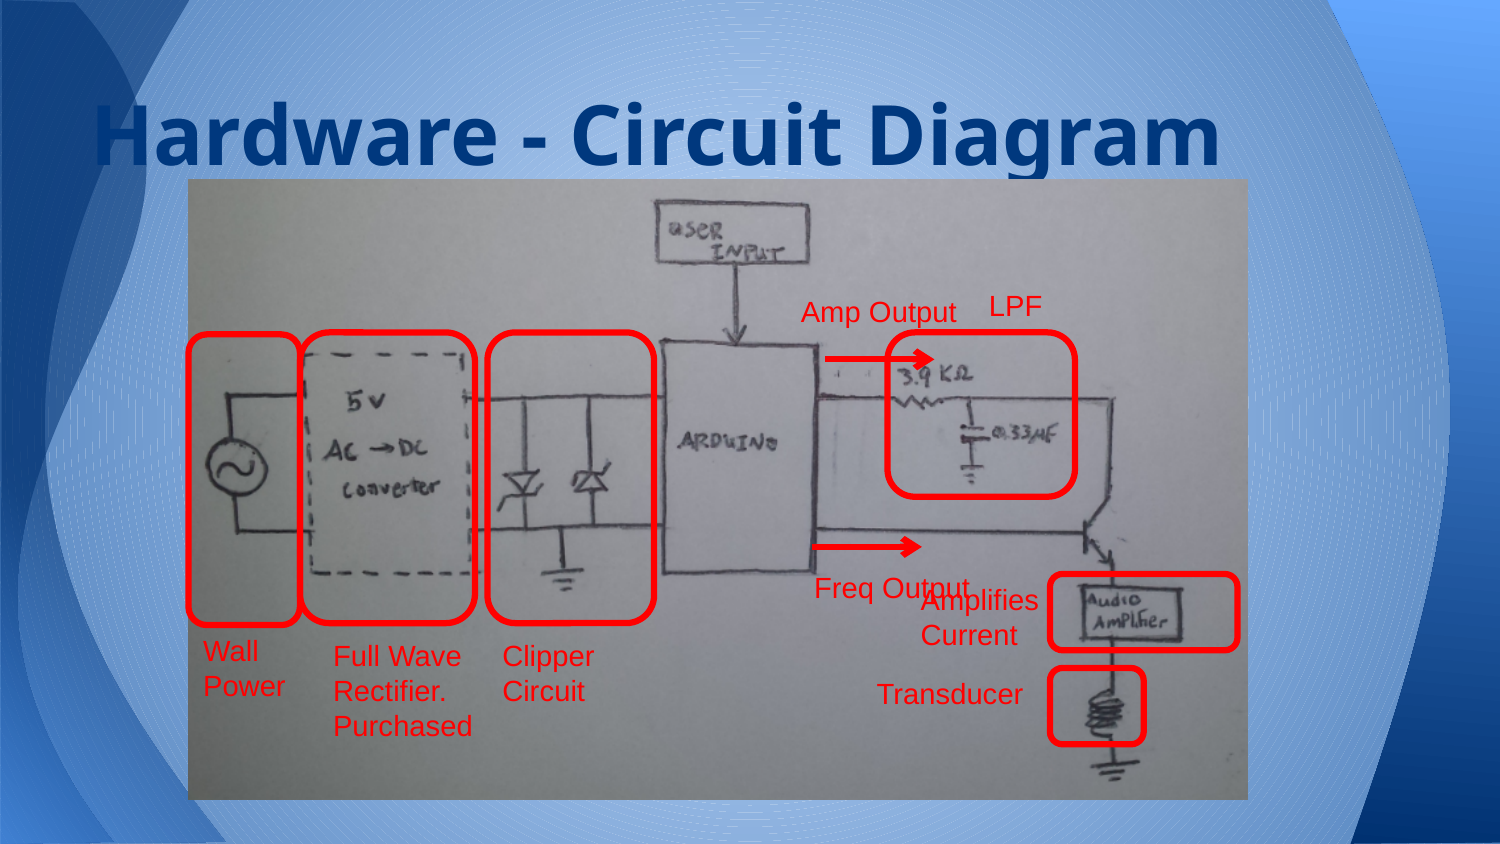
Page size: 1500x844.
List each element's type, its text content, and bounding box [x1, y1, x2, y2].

picture [188, 178, 1248, 800]
title Hardware - Circuit Diagram [75, 33, 1425, 197]
